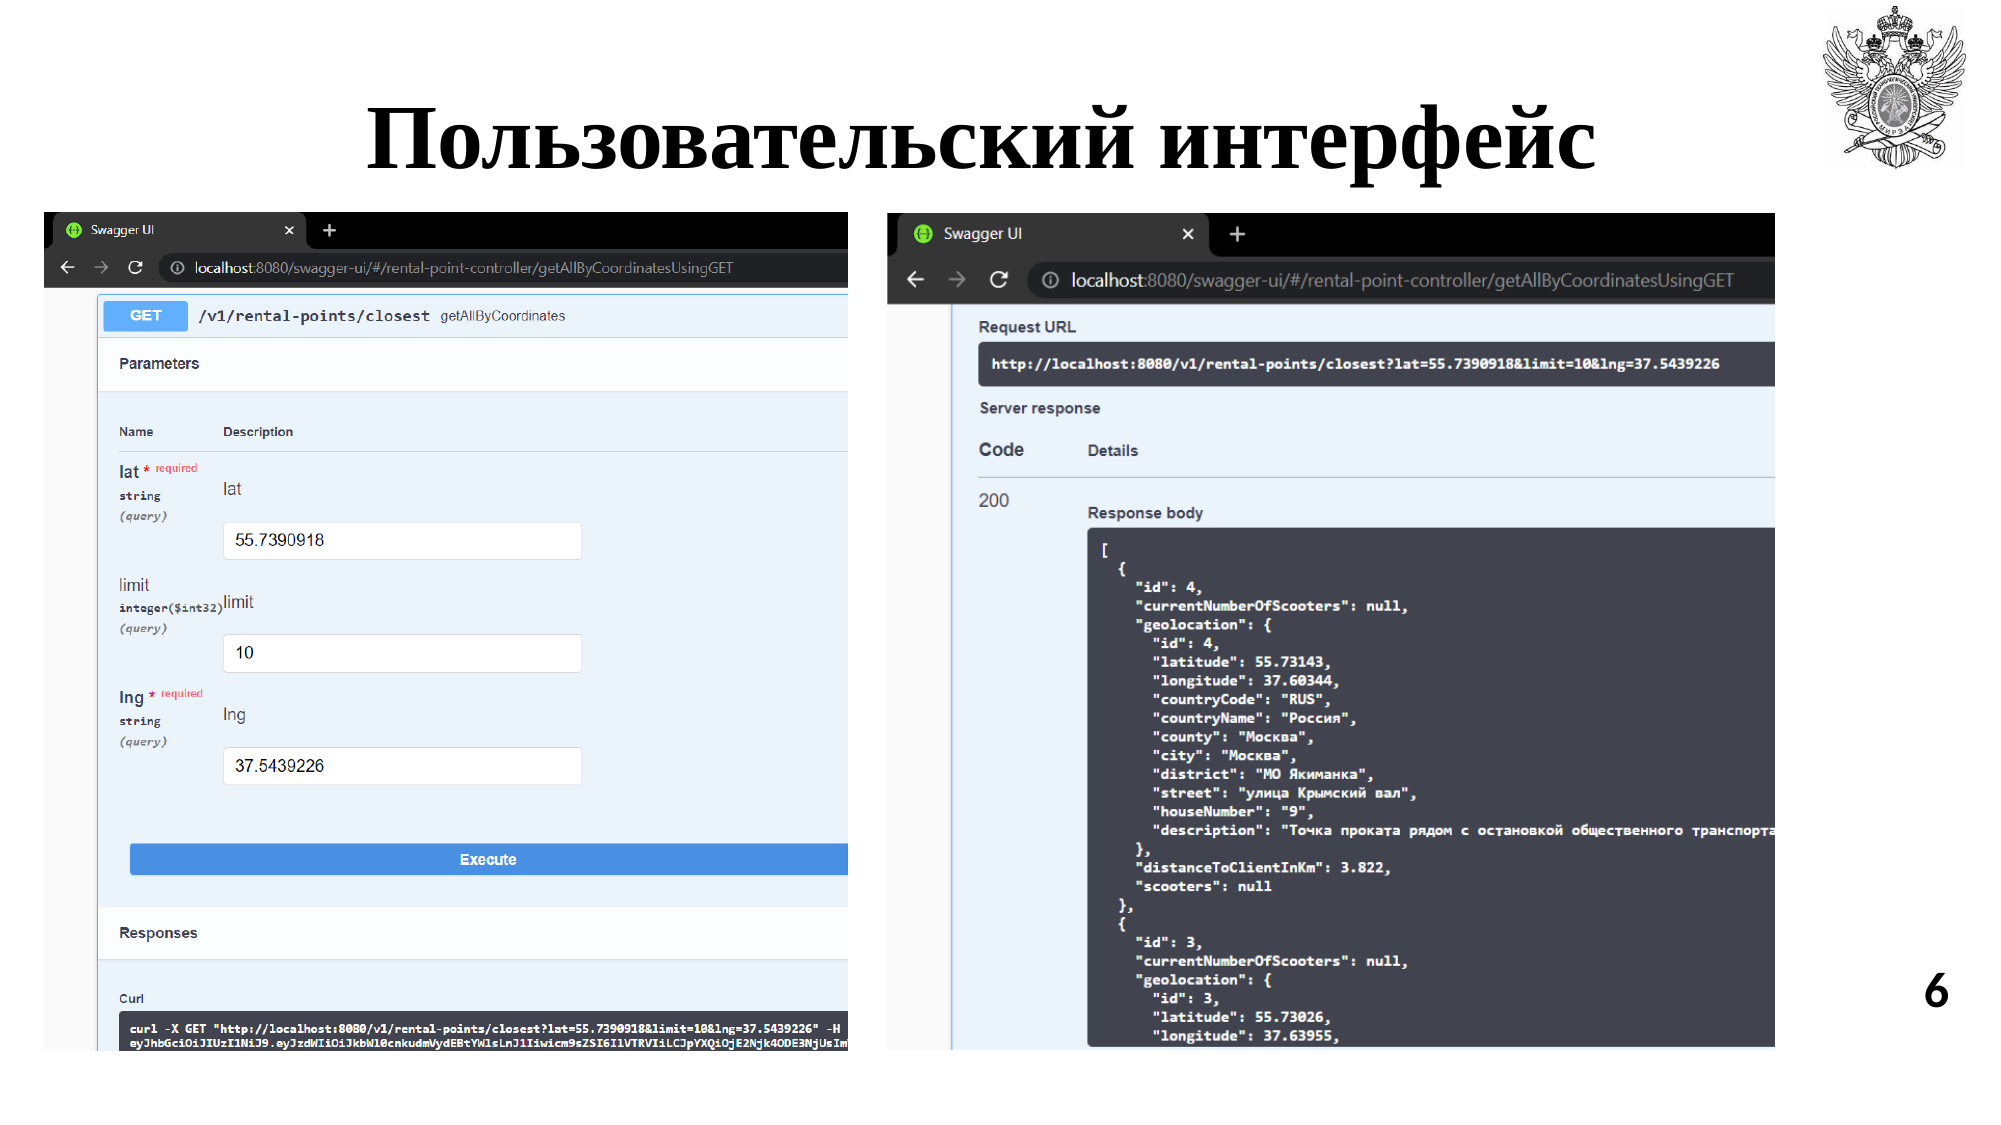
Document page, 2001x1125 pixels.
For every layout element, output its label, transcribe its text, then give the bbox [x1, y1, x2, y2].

picture [44, 212, 848, 1051]
picture [887, 212, 1776, 1051]
slide_number 6 [1917, 967, 1956, 1125]
text_box Пользовательский интерфейс [364, 74, 1636, 187]
picture [1823, 6, 1966, 169]
